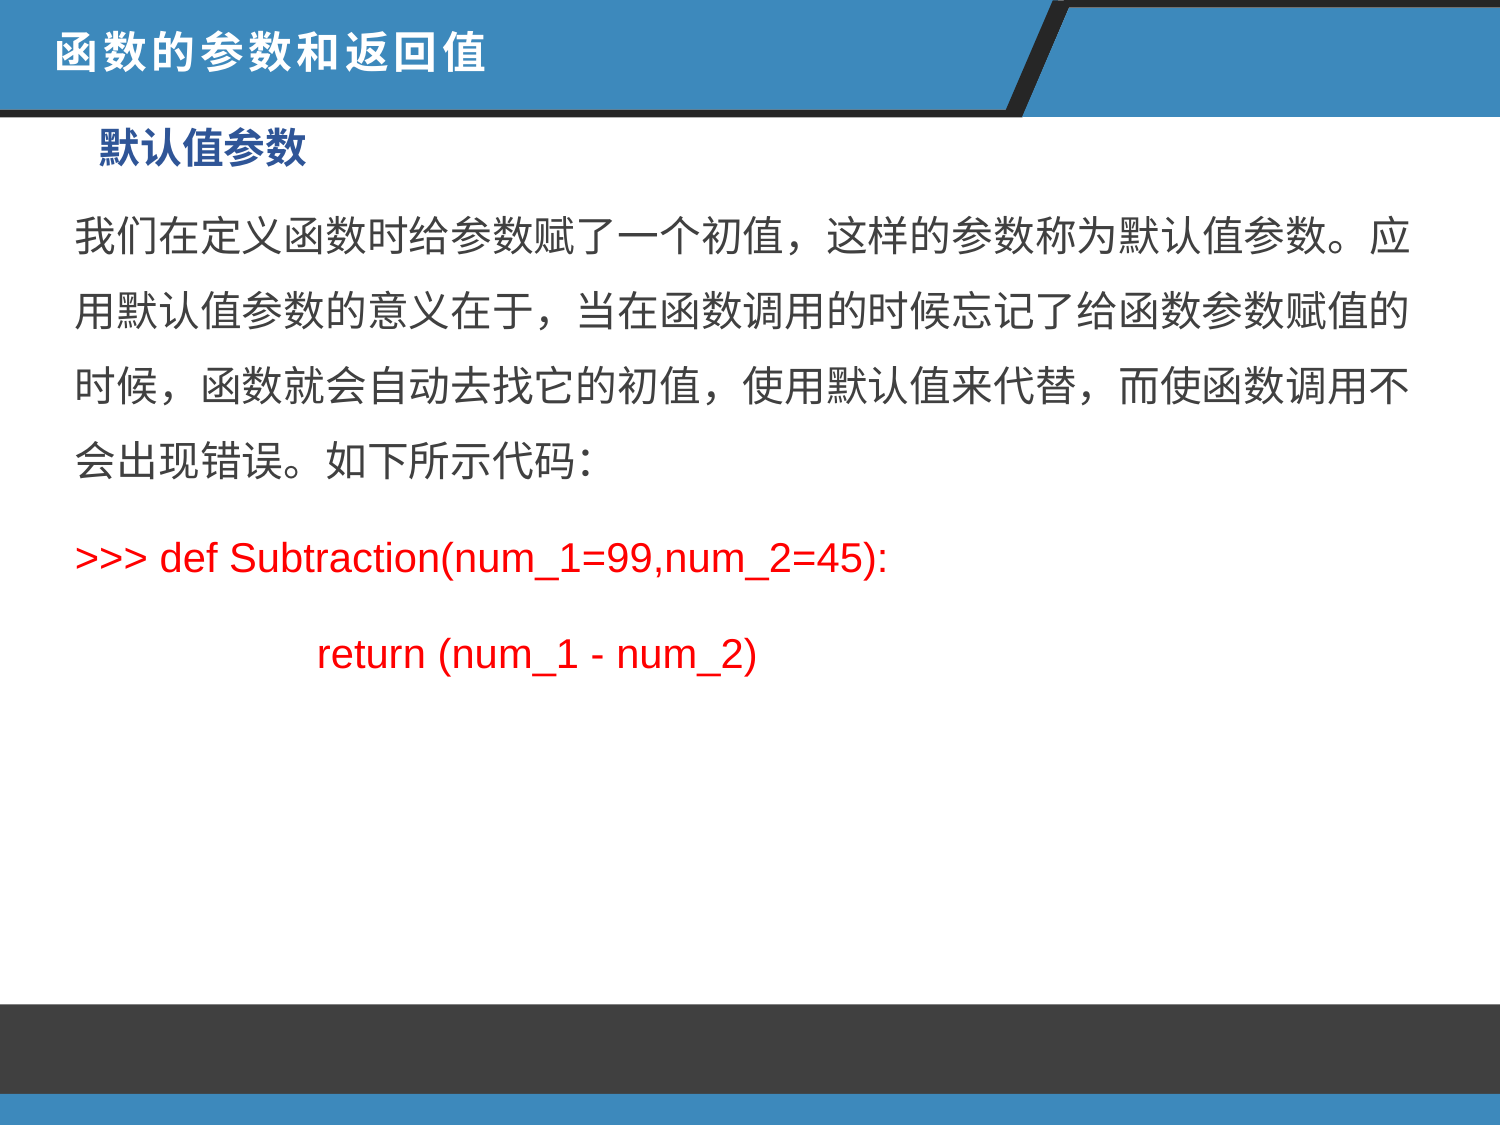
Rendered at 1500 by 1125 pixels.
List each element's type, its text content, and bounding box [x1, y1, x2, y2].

list 我们在定义函数时给参数赋了一个初值，这样的参数称为默认值参数。应用默认值参数的意义在于，当在函数调用的时候忘记了给函数参数赋值的时候，函数就会自动去找它的初值，使用默认值来代替，而使函数调用不会出现错误。如下所示代码： >>> def Subtraction(num_1=99,num_2=45): return (num_1 - num_2) [59, 177, 1436, 986]
list 默认值参数 [64, 119, 1229, 210]
text_box 函数的参数和返回值 [40, 17, 628, 85]
